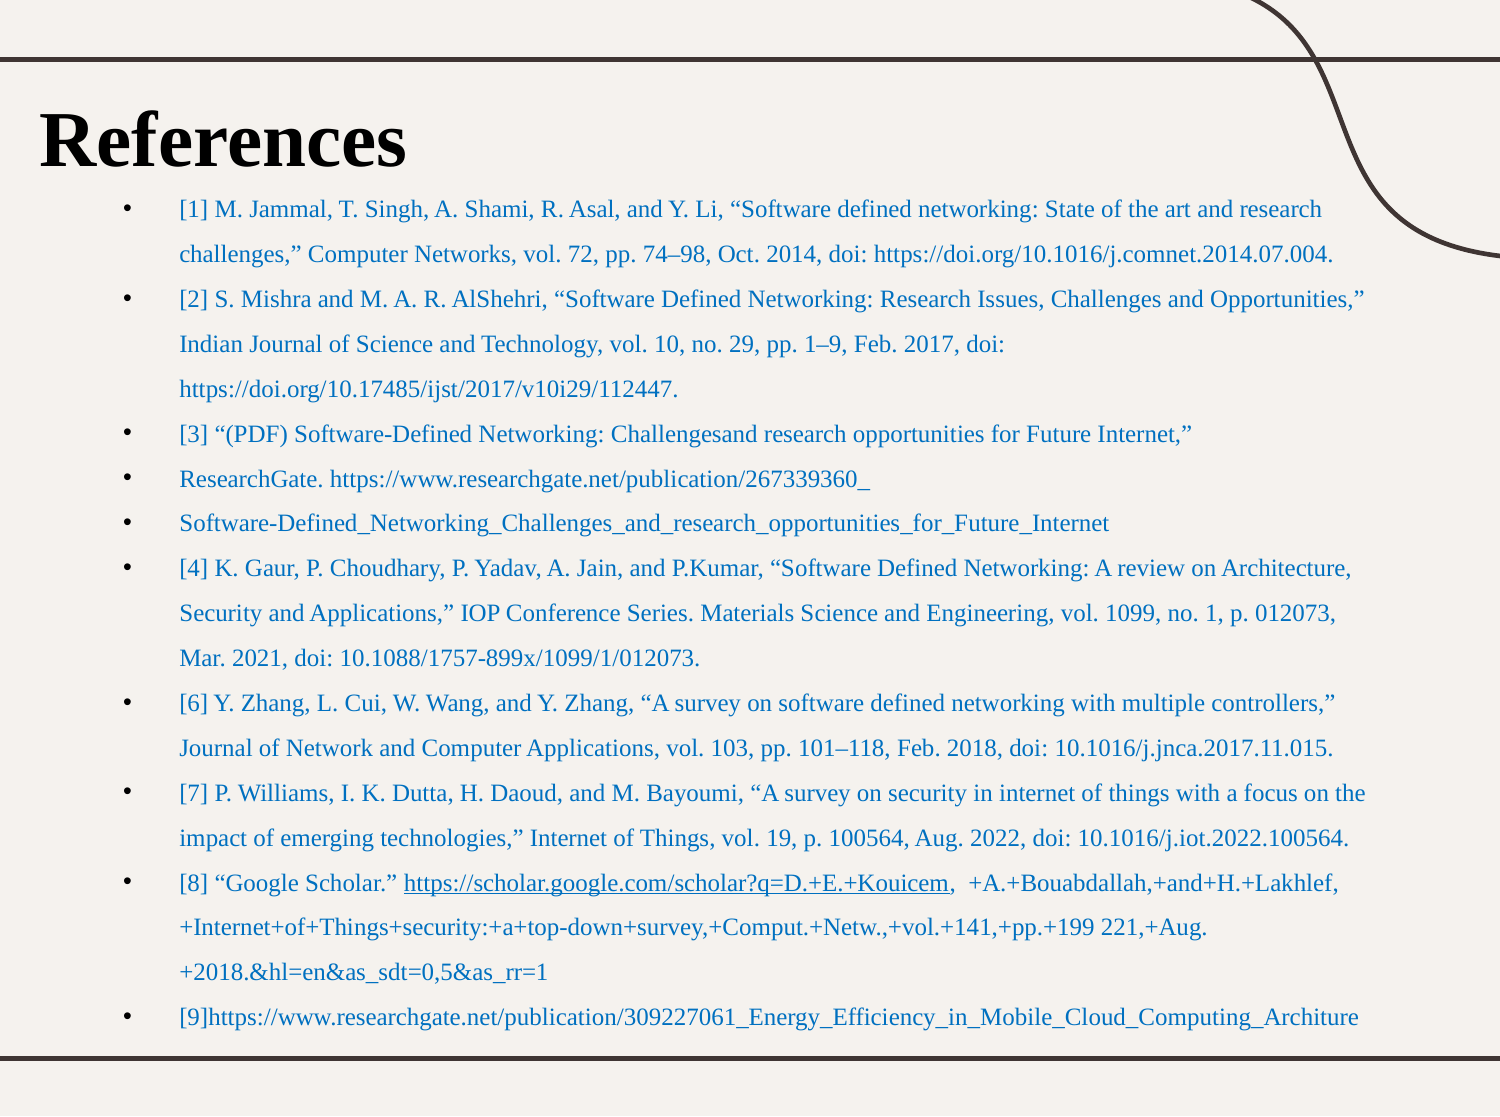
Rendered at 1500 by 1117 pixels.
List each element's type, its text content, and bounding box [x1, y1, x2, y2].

text_box [1] M. Jammal, T. Singh, A. Shami, R. Asal, and Y. Li, “Software defined networking: State of the art and research challenges,” Computer Networks, vol. 72, pp. 74–98, Oct. 2014, doi: https://doi.org/10.1016/j.comnet.2014.07.004. [2] S. Mishra and M. A. R. AlShehri, “Software Defined Networking: Research Issues, Challenges and Opportunities,” Indian Journal of Science and Technology, vol. 10, no. 29, pp. 1–9, Feb. 2017, doi: https://doi.org/10.17485/ijst/2017/v10i29/112447. [3] “(PDF) Software-Defined Networking: Challengesand research opportunities for Future Internet,” ResearchGate. https://www.researchgate.net/publication/267339360_ Software-Defined_Networking_Challenges_and_research_opportunities_for_Future_Internet [4] K. Gaur, P. Choudhary, P. Yadav, A. Jain, and P.Kumar, “Software Defined Networking: A review on Architecture, Security and Applications,” IOP Conference Series. Materials Science and Engineering, vol. 1099, no. 1, p. 012073, Mar. 2021, doi: 10.1088/1757-899x/1099/1/012073. [6] Y. Zhang, L. Cui, W. Wang, and Y. Zhang, “A survey on software defined networking with multiple controllers,” Journal of Network and Computer Applications, vol. 103, pp. 101–118, Feb. 2018, doi: 10.1016/j.jnca.2017.11.015. [7] P. Williams, I. K. Dutta, H. Daoud, and M. Bayoumi, “A survey on security in internet of things with a focus on the impact of emerging technologies,” Internet of Things, vol. 19, p. 100564, Aug. 2022, doi: 10.1016/j.iot.2022.100564. [8] “Google Scholar.” https://scholar.google.com/scholar?q=D.+E.+Kouicem, +A.+Bouabdallah,+and+H.+Lakhlef,+Internet+of+Things+security:+a+top-down+survey,+Comput.+Netw.,+vol.+141,+pp.+199 221,+Aug.+2018.&hl=en&as_sdt=0,5&as_rr=1 [9]https://www.researchgate.net/publication/309227061_Energy_Efficiency_in_Mobile_Cloud_Computing_Architure [108, 170, 1392, 1038]
title References [23, 71, 836, 171]
